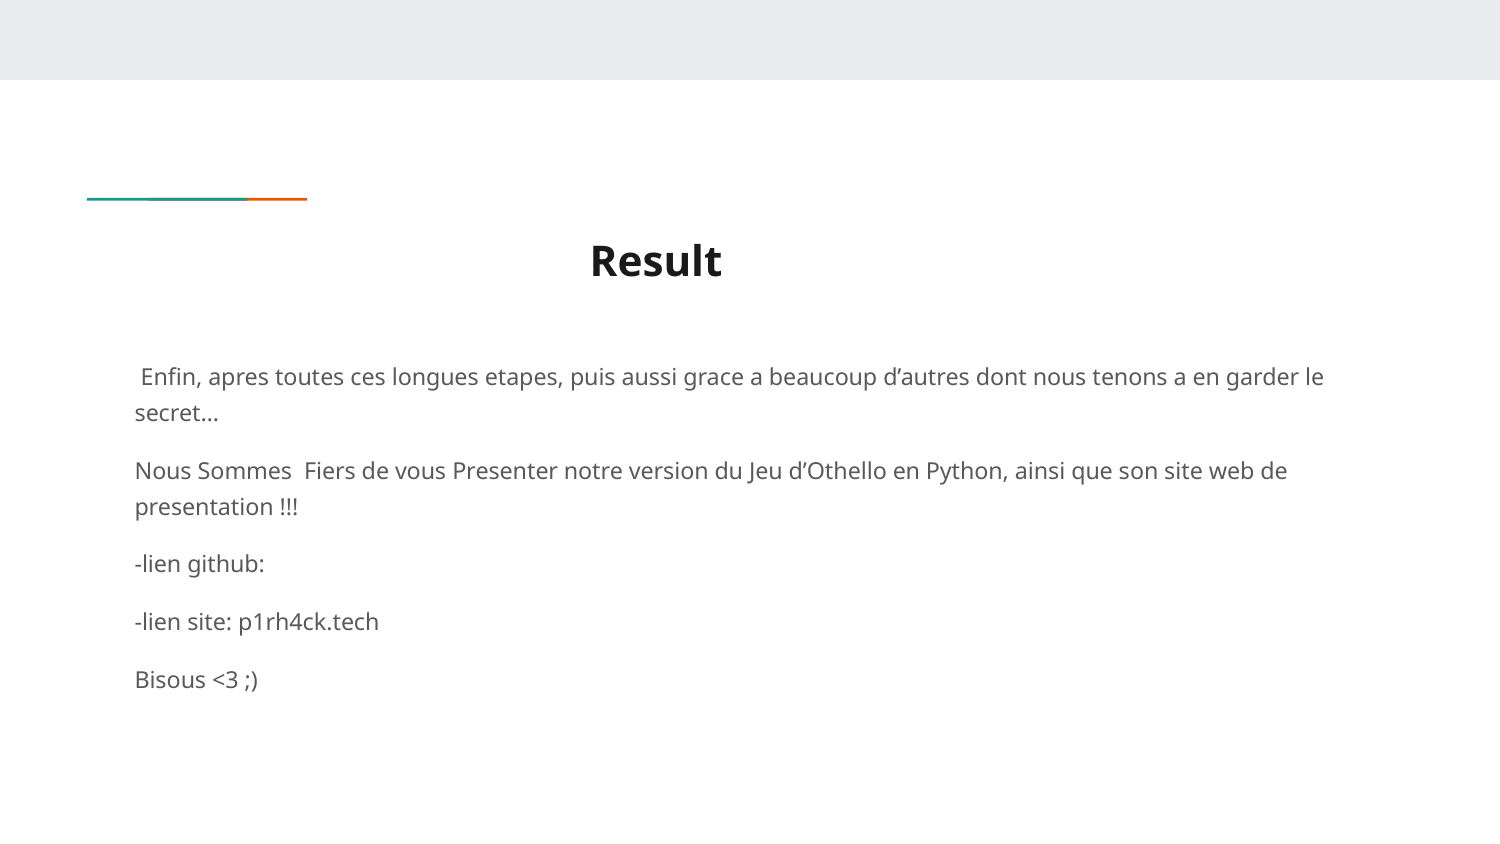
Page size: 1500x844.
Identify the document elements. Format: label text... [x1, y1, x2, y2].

title Result [119, 216, 1381, 305]
list Enfin, apres toutes ces longues etapes, puis aussi grace a beaucoup d’autres dont nous tenons a en garder le secret… Nous Sommes Fiers de vous Presenter notre version du Jeu d’Othello en Python, ainsi que son site web de presentation !!! -lien github: -lien site: p1rh4ck.tech Bisous <3 ;) [119, 341, 1381, 712]
